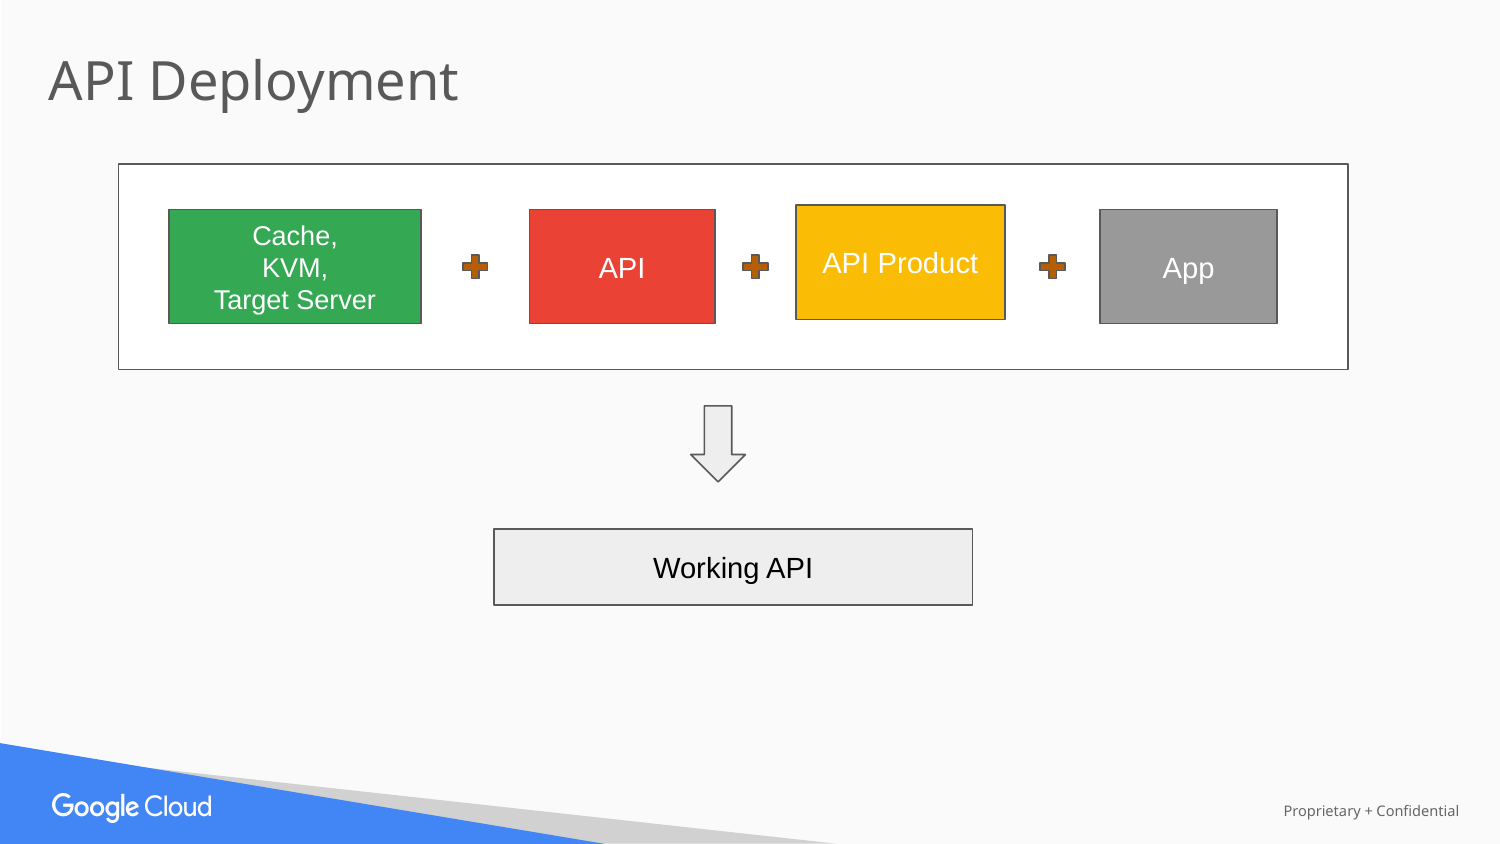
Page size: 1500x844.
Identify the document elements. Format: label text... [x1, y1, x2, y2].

text_box App [1100, 209, 1278, 324]
text_box [462, 254, 488, 279]
text_box API [529, 209, 715, 324]
text_box [118, 164, 1349, 370]
text_box [743, 254, 768, 279]
text_box Working API [493, 529, 973, 606]
title API Deployment [37, 56, 1146, 102]
text_box [1040, 254, 1065, 279]
text_box API Product [796, 205, 1005, 320]
picture [52, 793, 211, 823]
text_box Cache, KVM, Target Server [169, 209, 421, 324]
text_box [690, 405, 746, 482]
